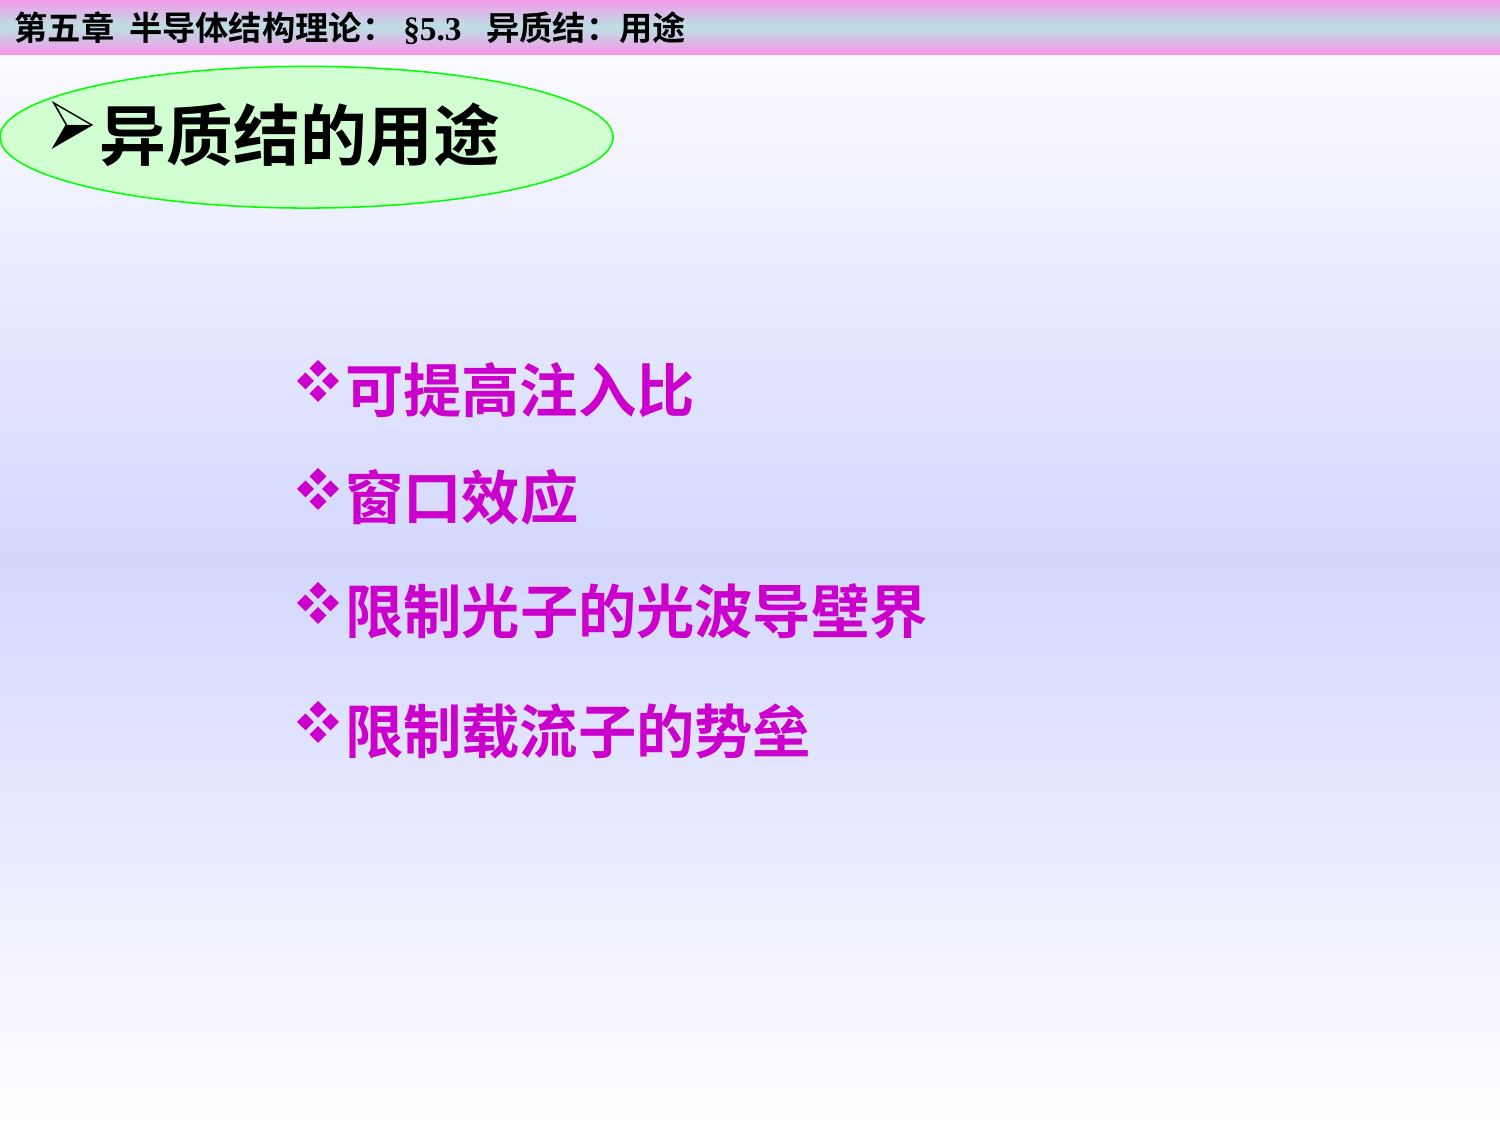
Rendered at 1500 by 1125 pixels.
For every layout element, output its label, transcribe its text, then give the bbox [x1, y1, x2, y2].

text_box 第五章 半导体结构理论：§5.3 异质结：用途 [0, 0, 1500, 55]
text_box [0, 66, 644, 209]
text_box 可提高注入比 [277, 346, 797, 432]
text_box 窗口效应 [277, 459, 691, 534]
text_box 限制光子的光波导壁界 [277, 560, 1032, 661]
text_box 限制载流子的势垒 [277, 687, 950, 773]
